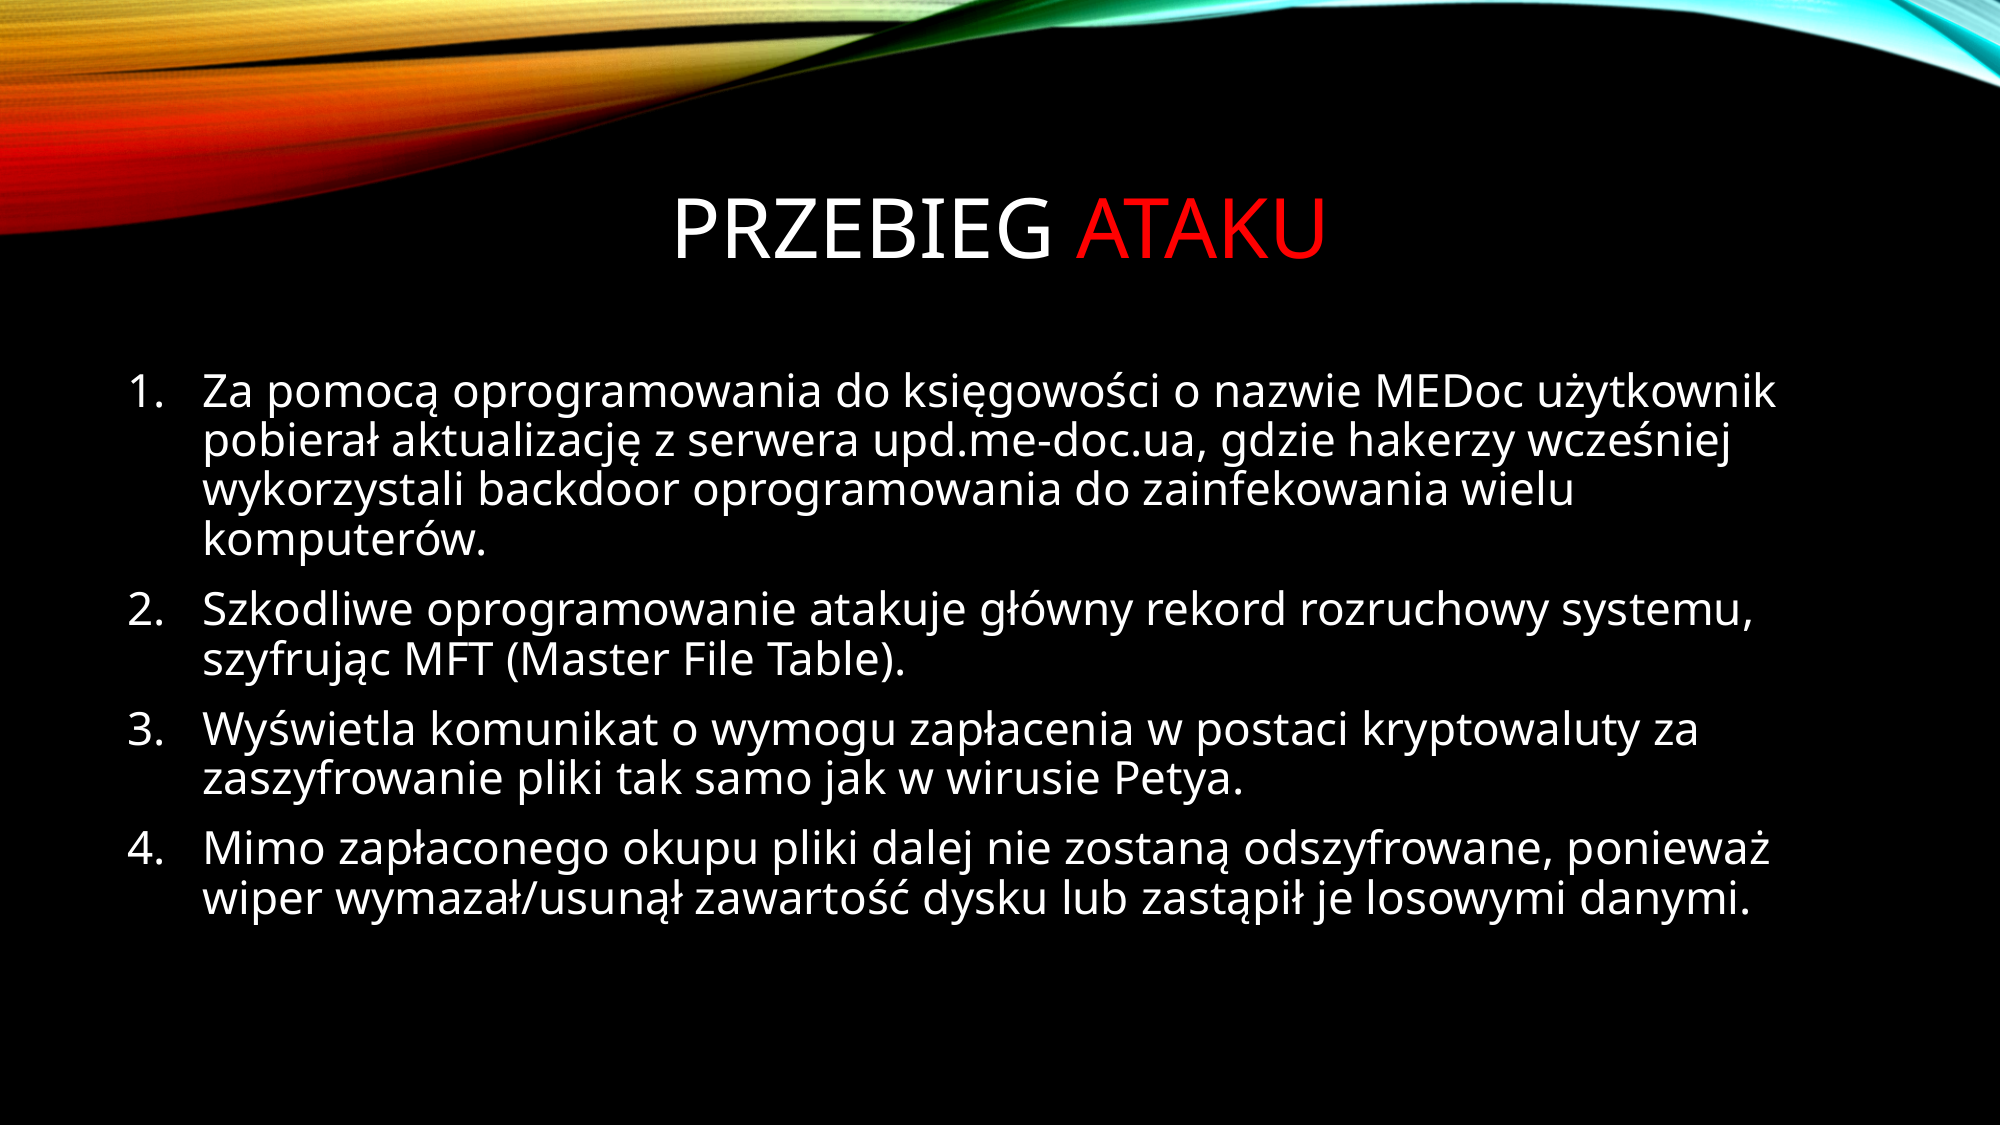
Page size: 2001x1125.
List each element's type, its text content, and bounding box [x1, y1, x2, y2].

list Za pomocą oprogramowania do księgowości o nazwie MEDoc użytkownik pobierał aktualizację z serwera upd.me-doc.ua, gdzie hakerzy wcześniej wykorzystali backdoor oprogramowania do zainfekowania wielu komputerów. Szkodliwe oprogramowanie atakuje główny rekord rozruchowy systemu, szyfrując MFT (Master File Table). Wyświetla komunikat o wymogu zapłacenia w postaci kryptowaluty za zaszyfrowanie pliki tak samo jak w wirusie Petya. Mimo zapłaconego okupu pliki dalej nie zostaną odszyfrowane, ponieważ wiper wymazał/usunął zawartość dysku lub zastąpił je losowymi danymi. [112, 360, 1888, 1021]
title Przebieg ataku [112, 125, 1888, 338]
picture [0, 0, 2000, 237]
